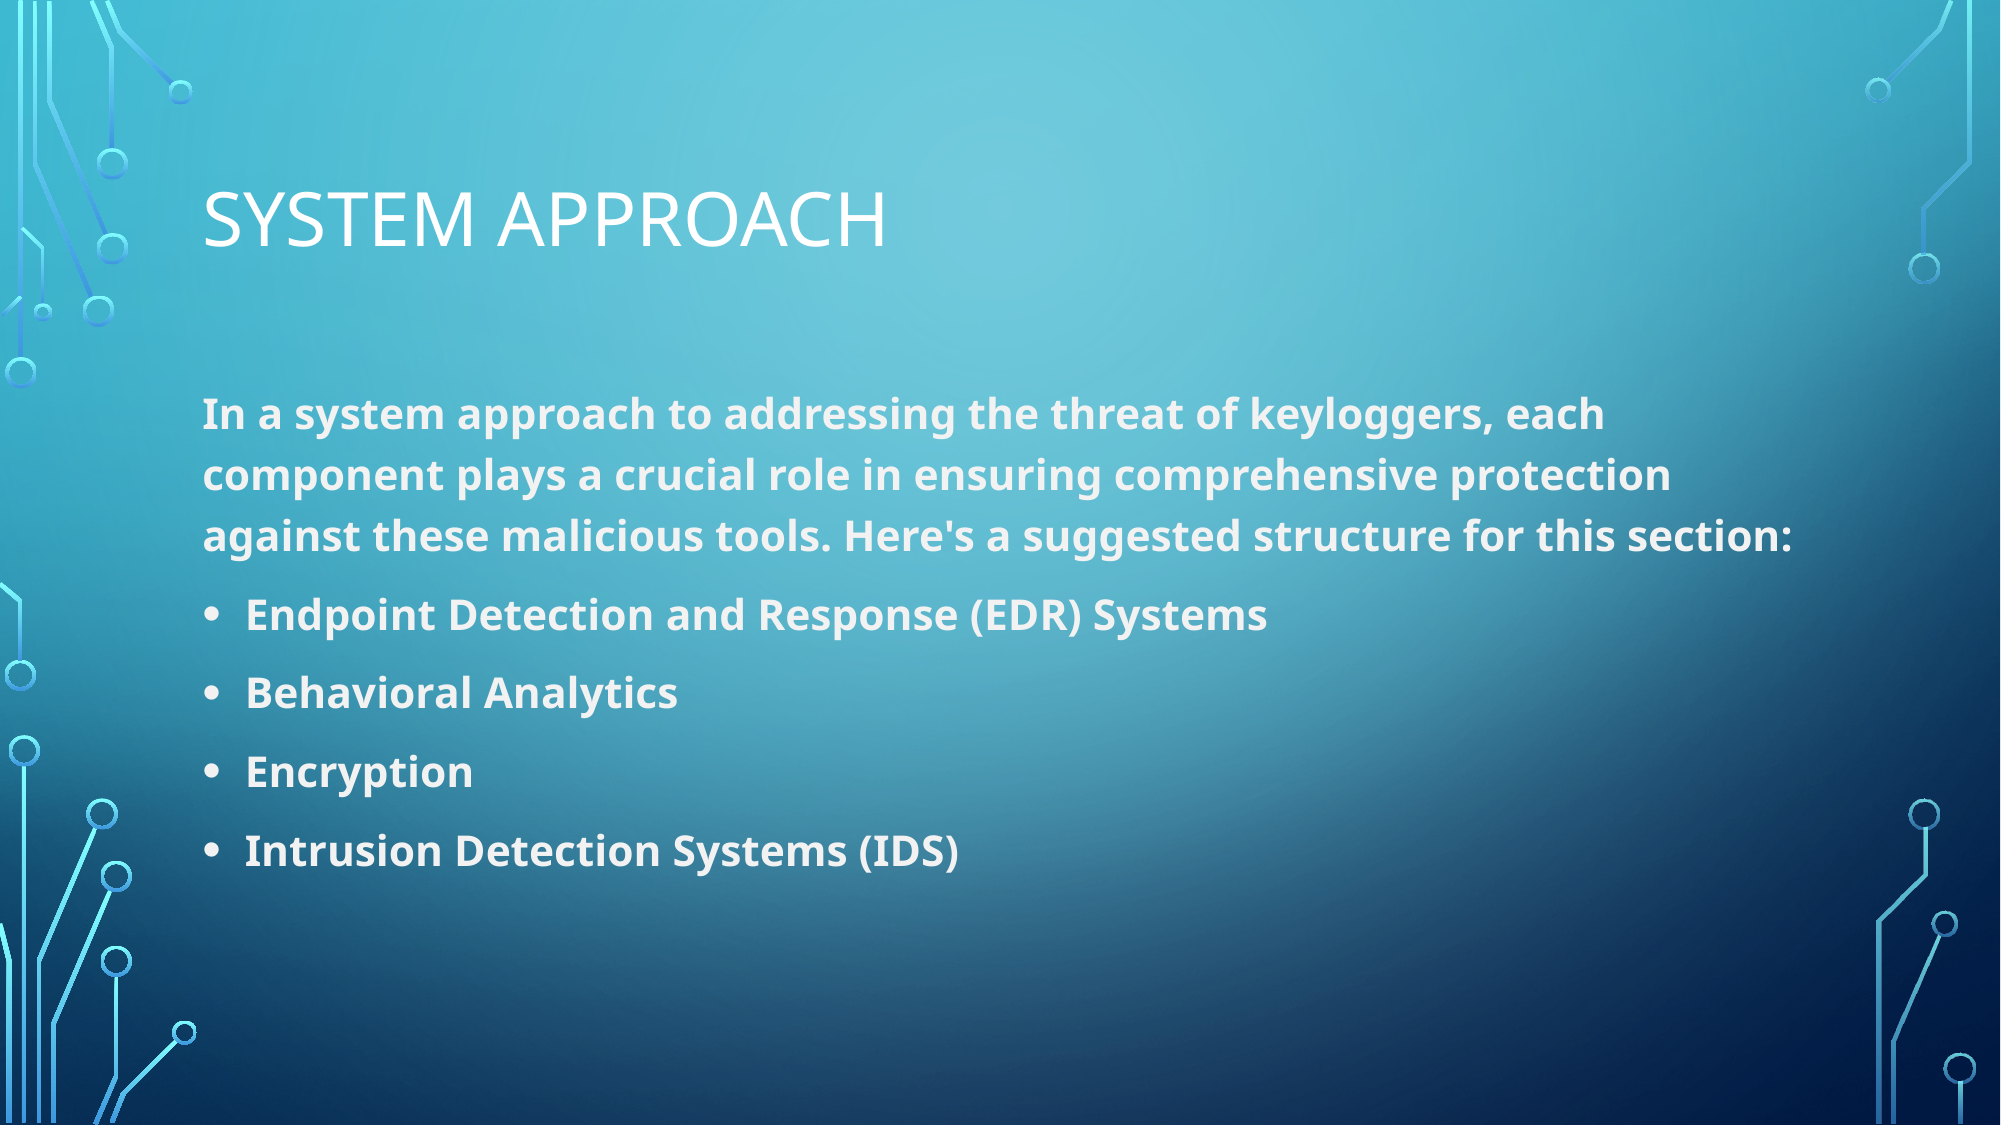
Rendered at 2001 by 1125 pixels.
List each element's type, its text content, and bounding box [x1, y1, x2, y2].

title SYSTEM APPROACH [187, 101, 1813, 344]
list In a system approach to addressing the threat of keyloggers, each component plays a crucial role in ensuring comprehensive protection against these malicious tools. Here's a suggested structure for this section: Endpoint Detection and Response (EDR) Systems Behavioral Analytics Encryption Intrusion Detection Systems (IDS) [187, 369, 1813, 950]
